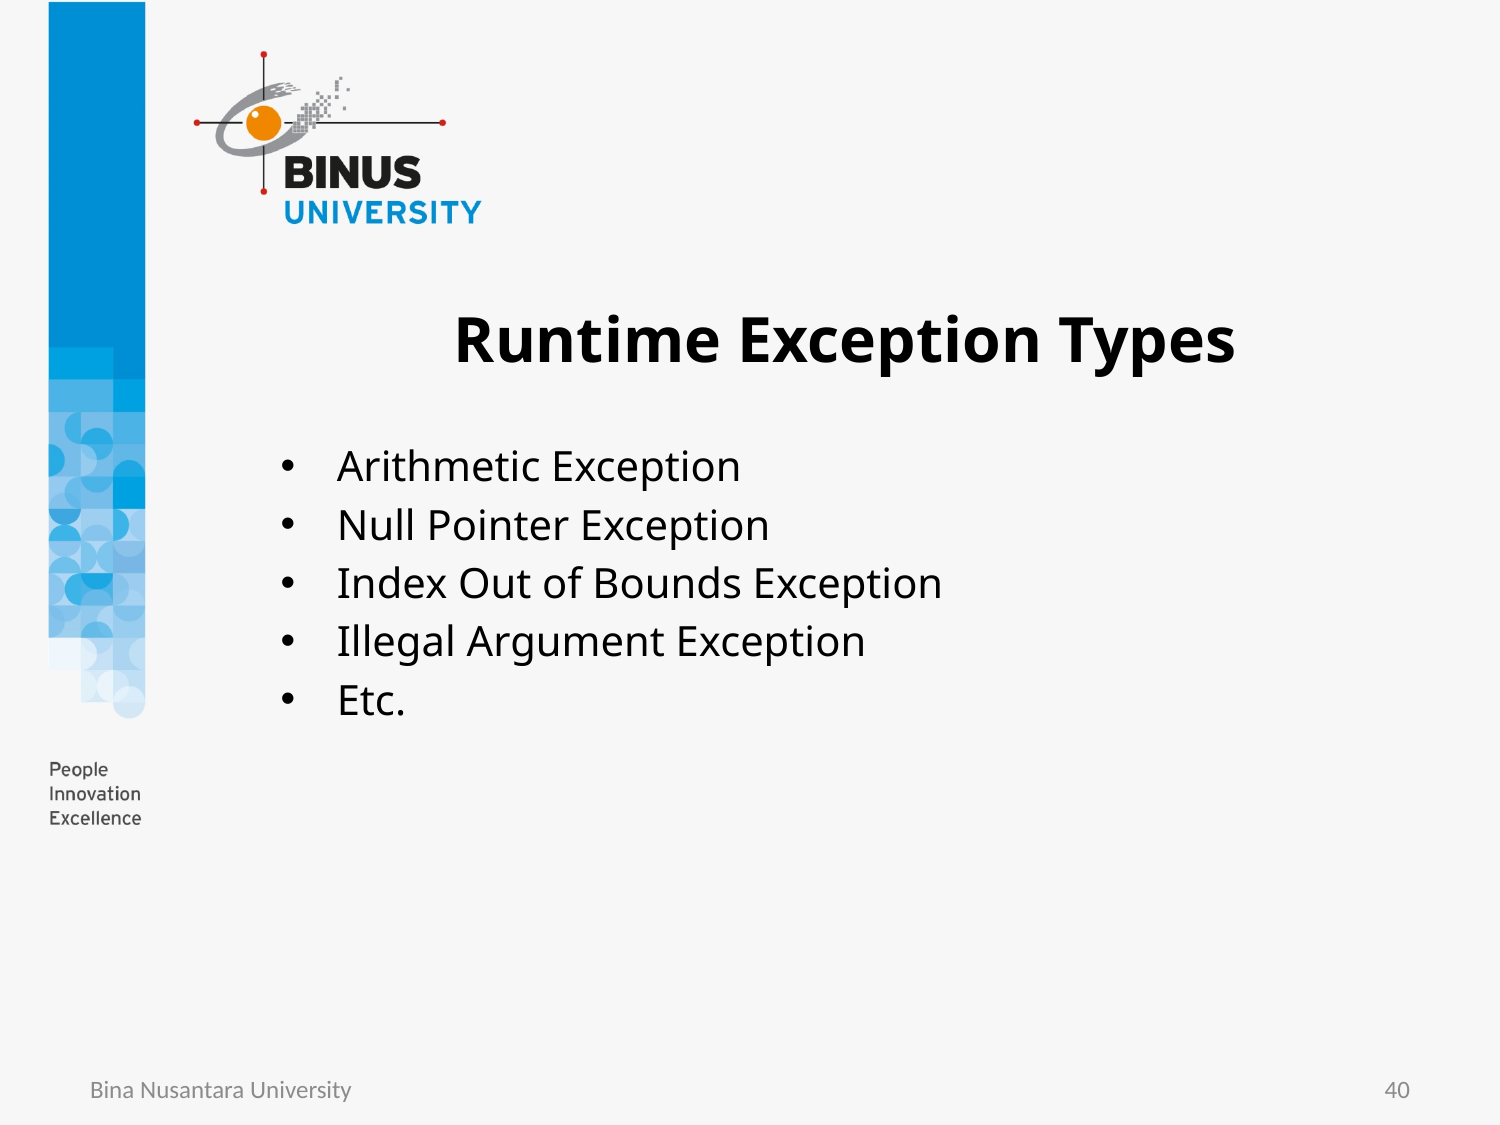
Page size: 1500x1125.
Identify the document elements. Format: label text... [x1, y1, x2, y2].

list Arithmetic Exception Null Pointer Exception Index Out of Bounds Exception Illegal Argument Exception Etc. [265, 432, 1425, 1005]
title Runtime Exception Types [265, 243, 1425, 431]
slide_number Bina Nusantara University [75, 1058, 425, 1119]
slide_number 40 [1074, 1058, 1425, 1119]
picture [0, 0, 1500, 845]
